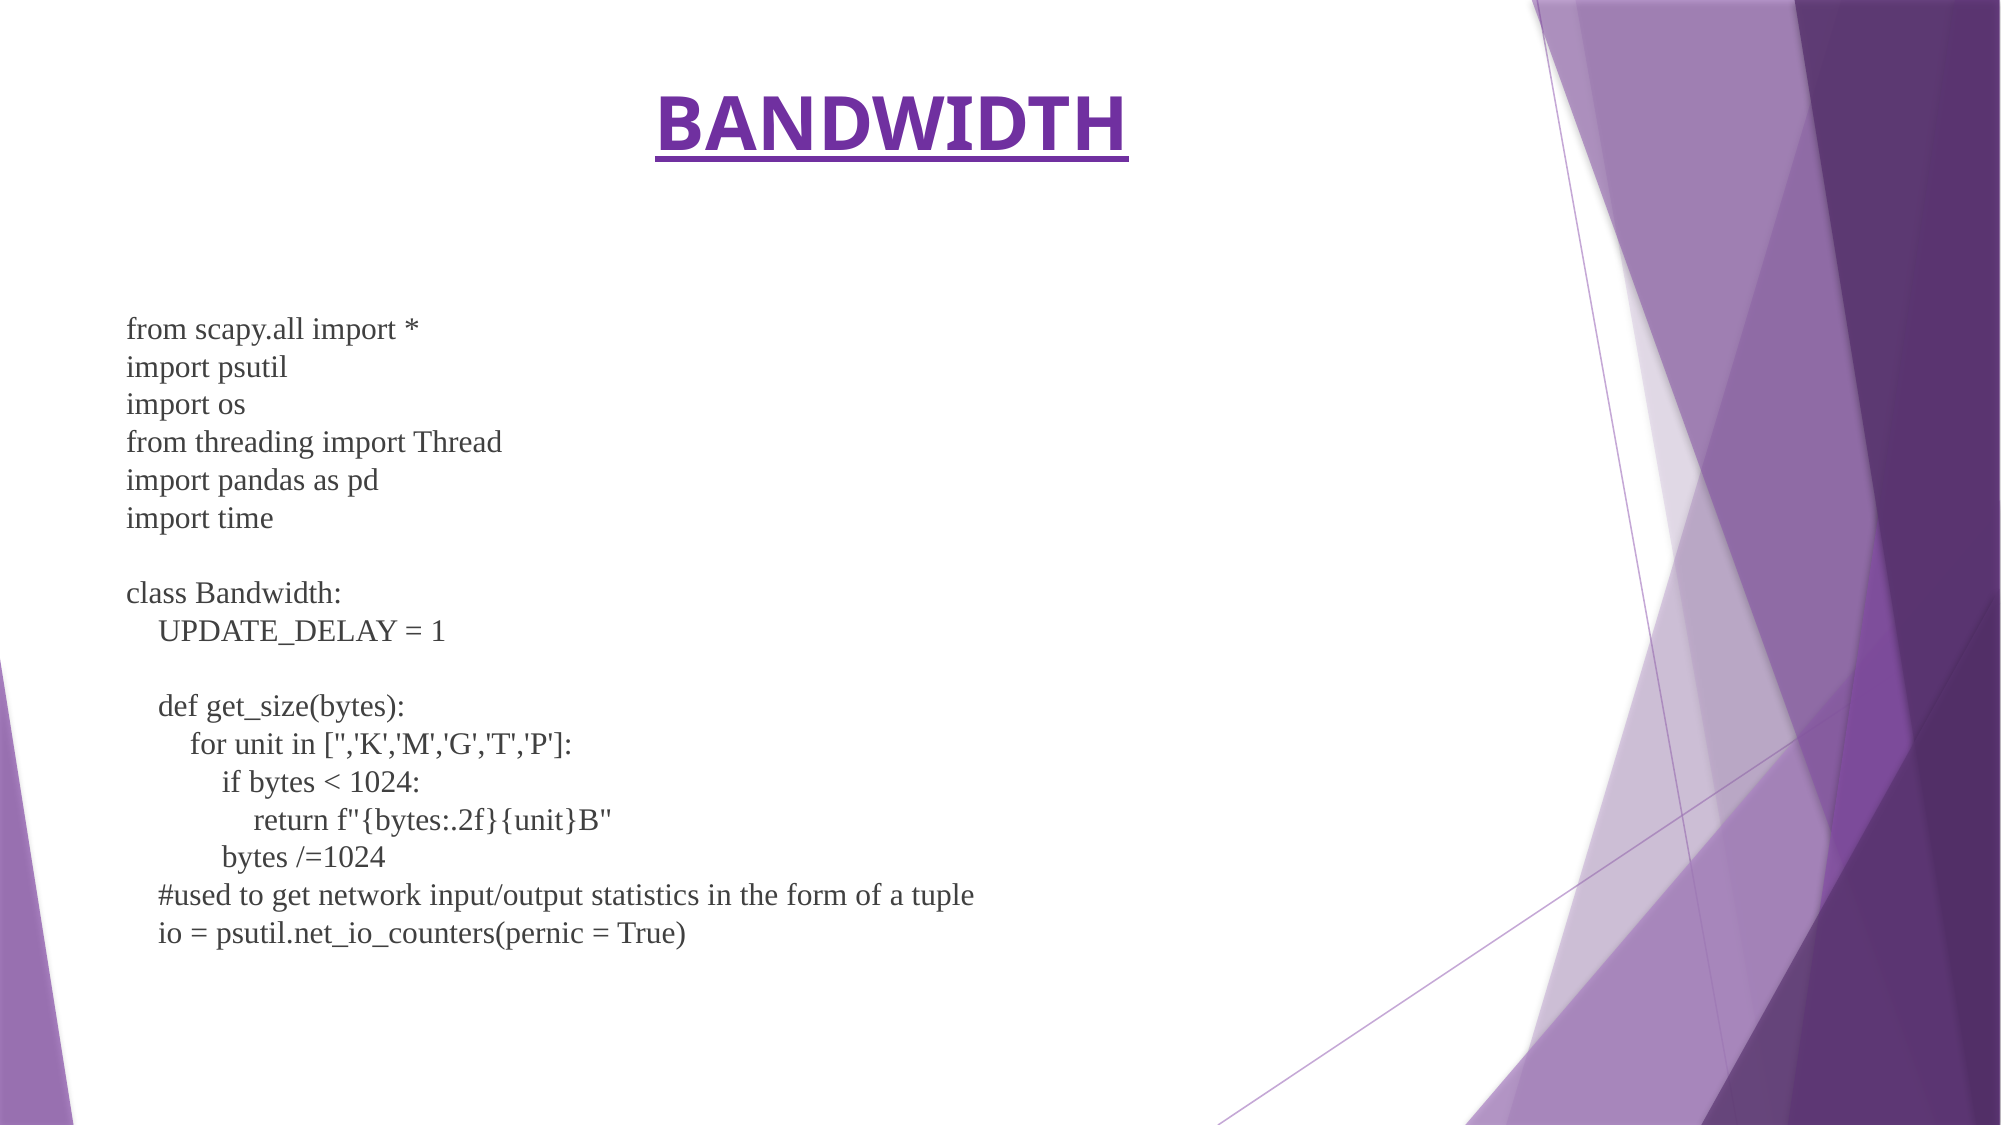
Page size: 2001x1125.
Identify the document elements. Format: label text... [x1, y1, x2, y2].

title BANDWIDTH [639, 68, 1238, 194]
list from scapy.all import * import psutil import os from threading import Thread import pandas as pd import time class Bandwidth: UPDATE_DELAY = 1 def get_size(bytes): for unit in ['','K','M','G','T','P']: if bytes < 1024: return f"{bytes:.2f}{unit}B" bytes /=1024 #used to get network input/output statistics in the form of a tuple io = psutil.net_io_counters(pernic = True) [111, 224, 1522, 992]
